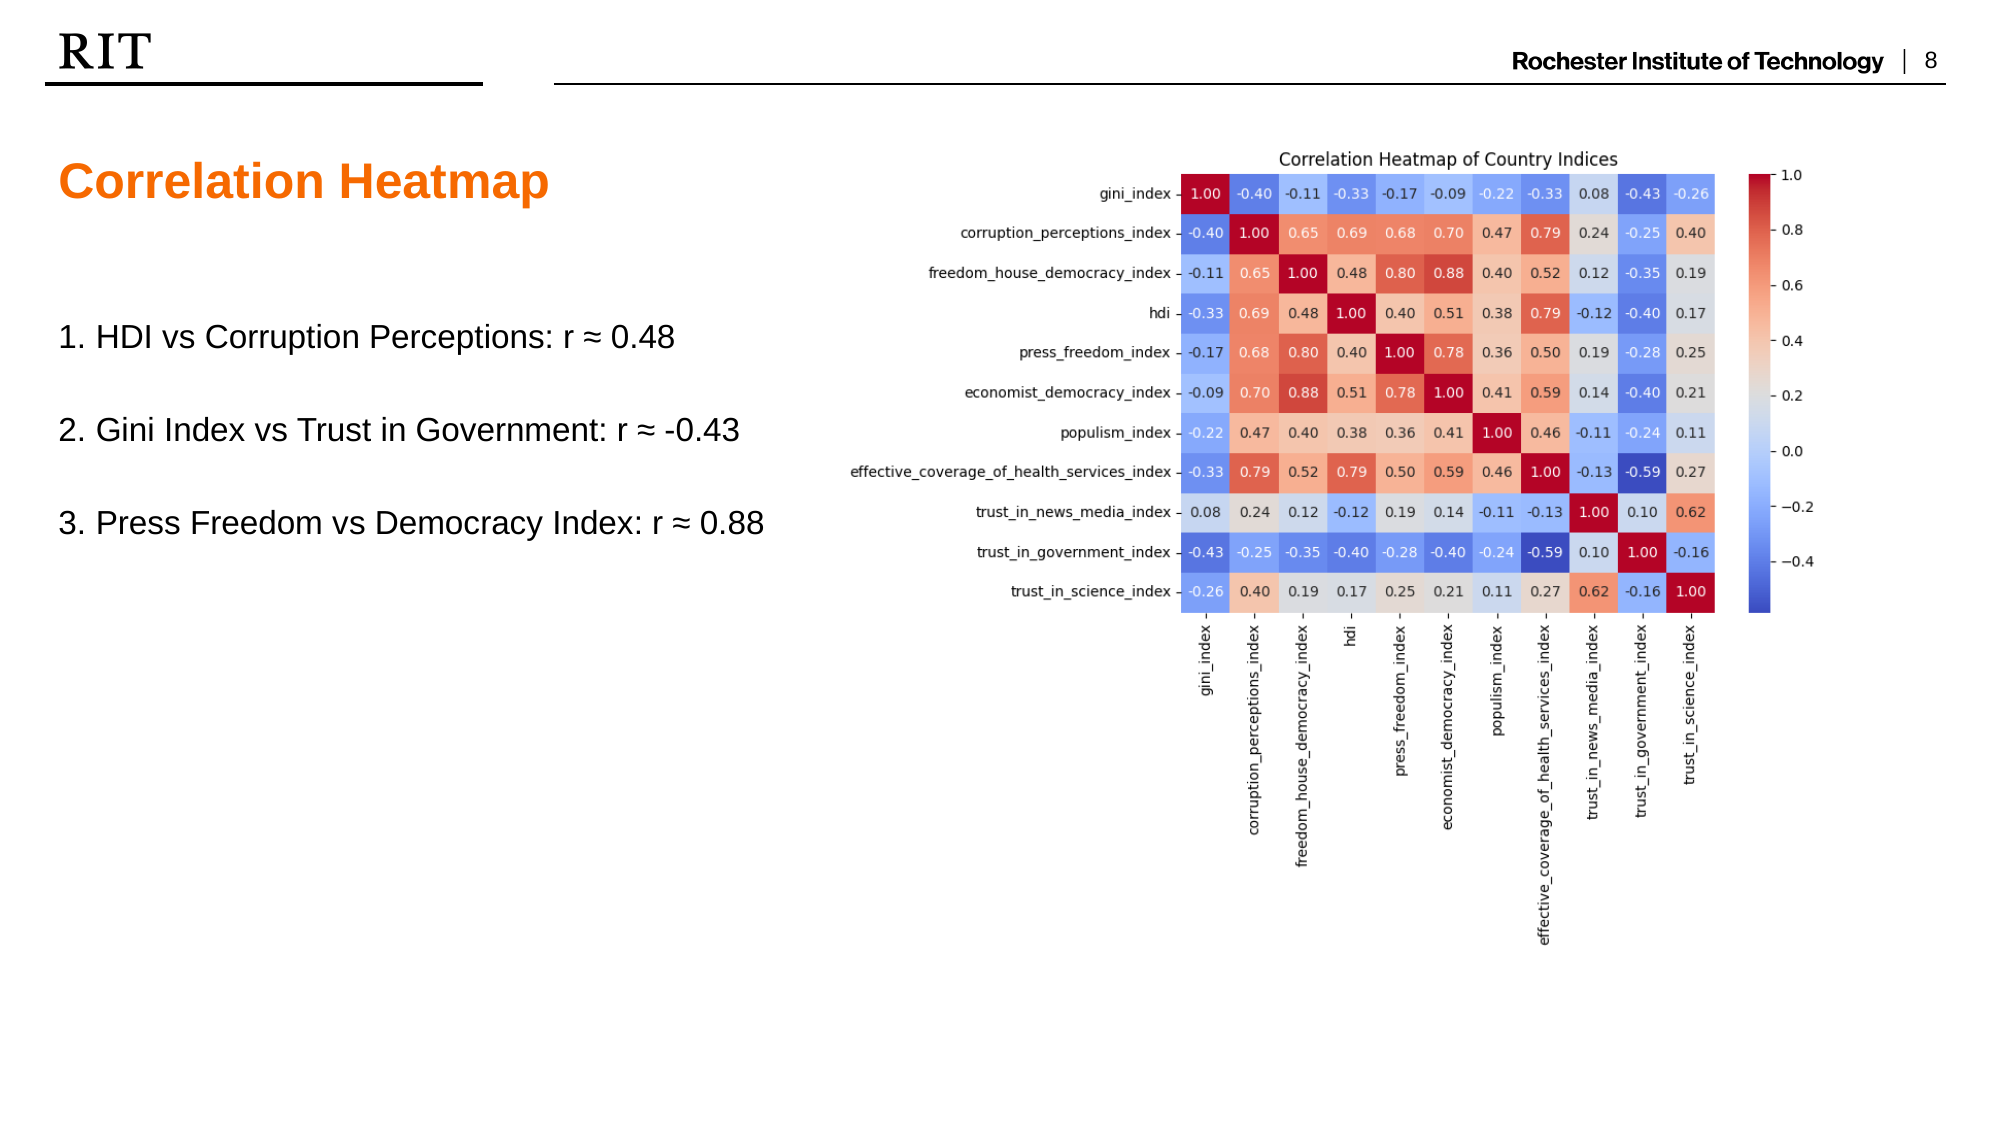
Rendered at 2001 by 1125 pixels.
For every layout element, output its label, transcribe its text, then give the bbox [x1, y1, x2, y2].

picture [1502, 42, 1891, 77]
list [839, 141, 1826, 955]
picture [58, 32, 151, 69]
list HDI vs Corruption Perceptions: r ≈ 0.48 Gini Index vs Trust in Government: r ≈ -0.43 Press Freedom vs Democracy Index: r ≈ 0.88 [43, 307, 790, 905]
title Correlation Heatmap [43, 141, 837, 274]
